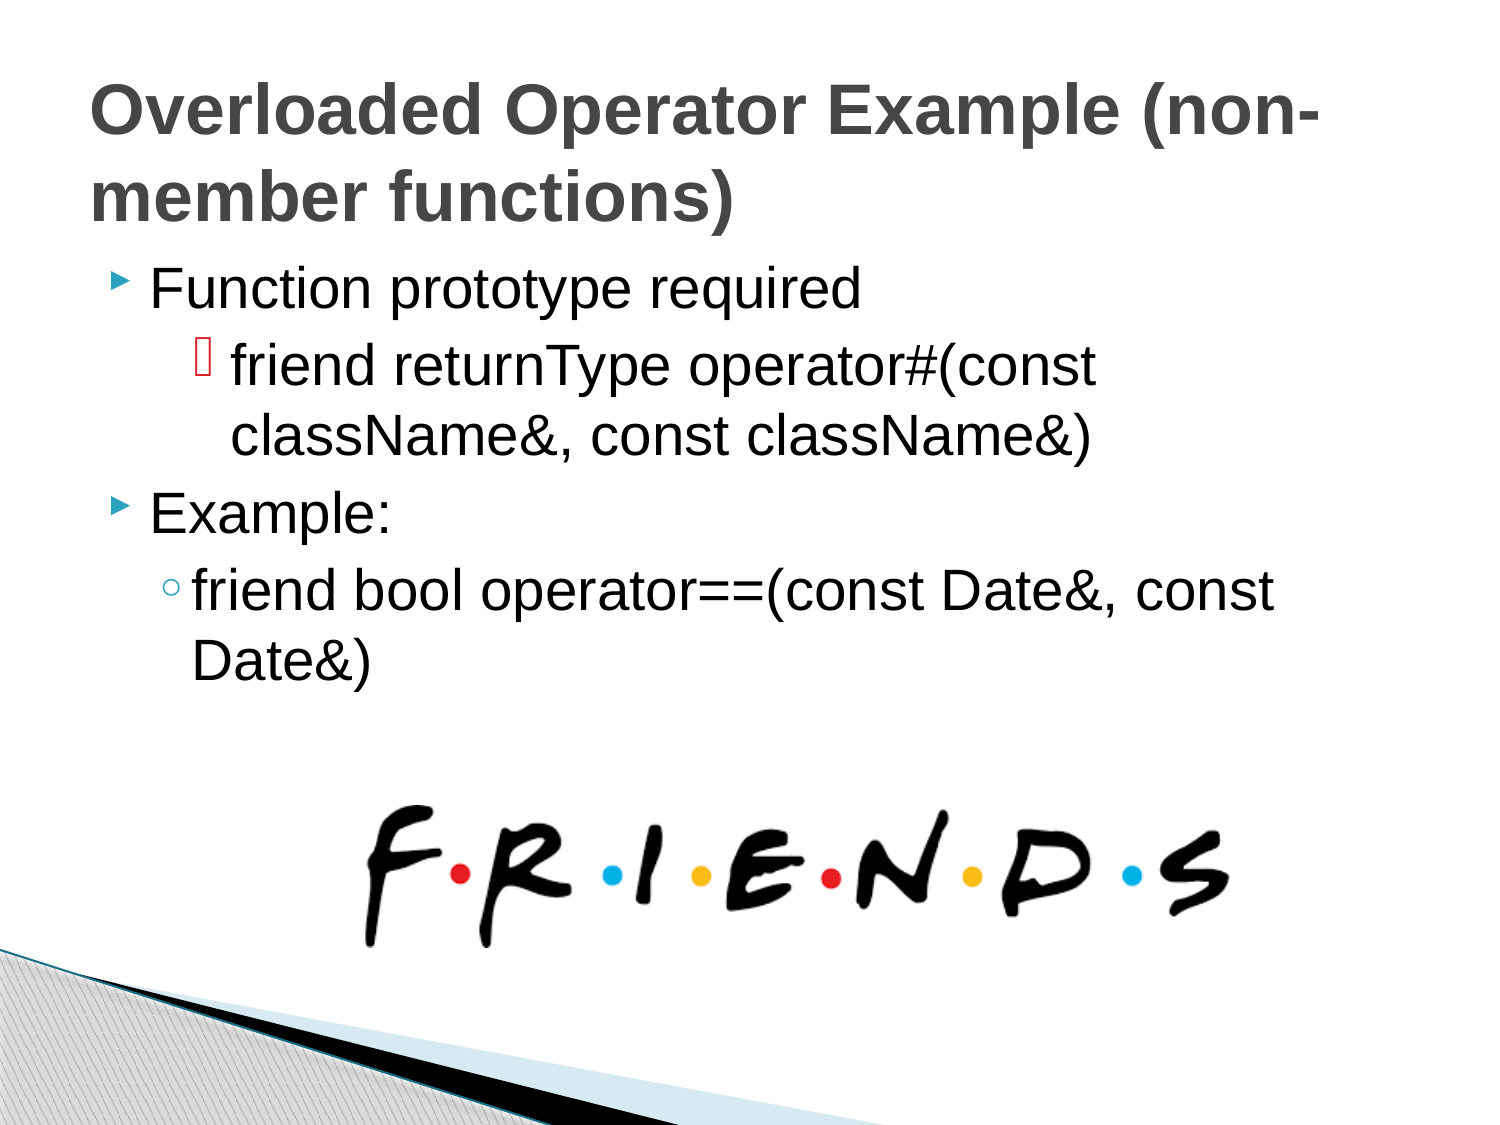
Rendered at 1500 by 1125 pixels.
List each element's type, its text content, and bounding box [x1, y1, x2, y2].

title Overloaded Operator Example (non-member functions) [75, 55, 1425, 243]
picture [364, 804, 1231, 948]
list Function prototype required friend returnType operator#(const className&, const className&) Example: friend bool operator==(const Date&, const Date&) [75, 243, 1425, 986]
